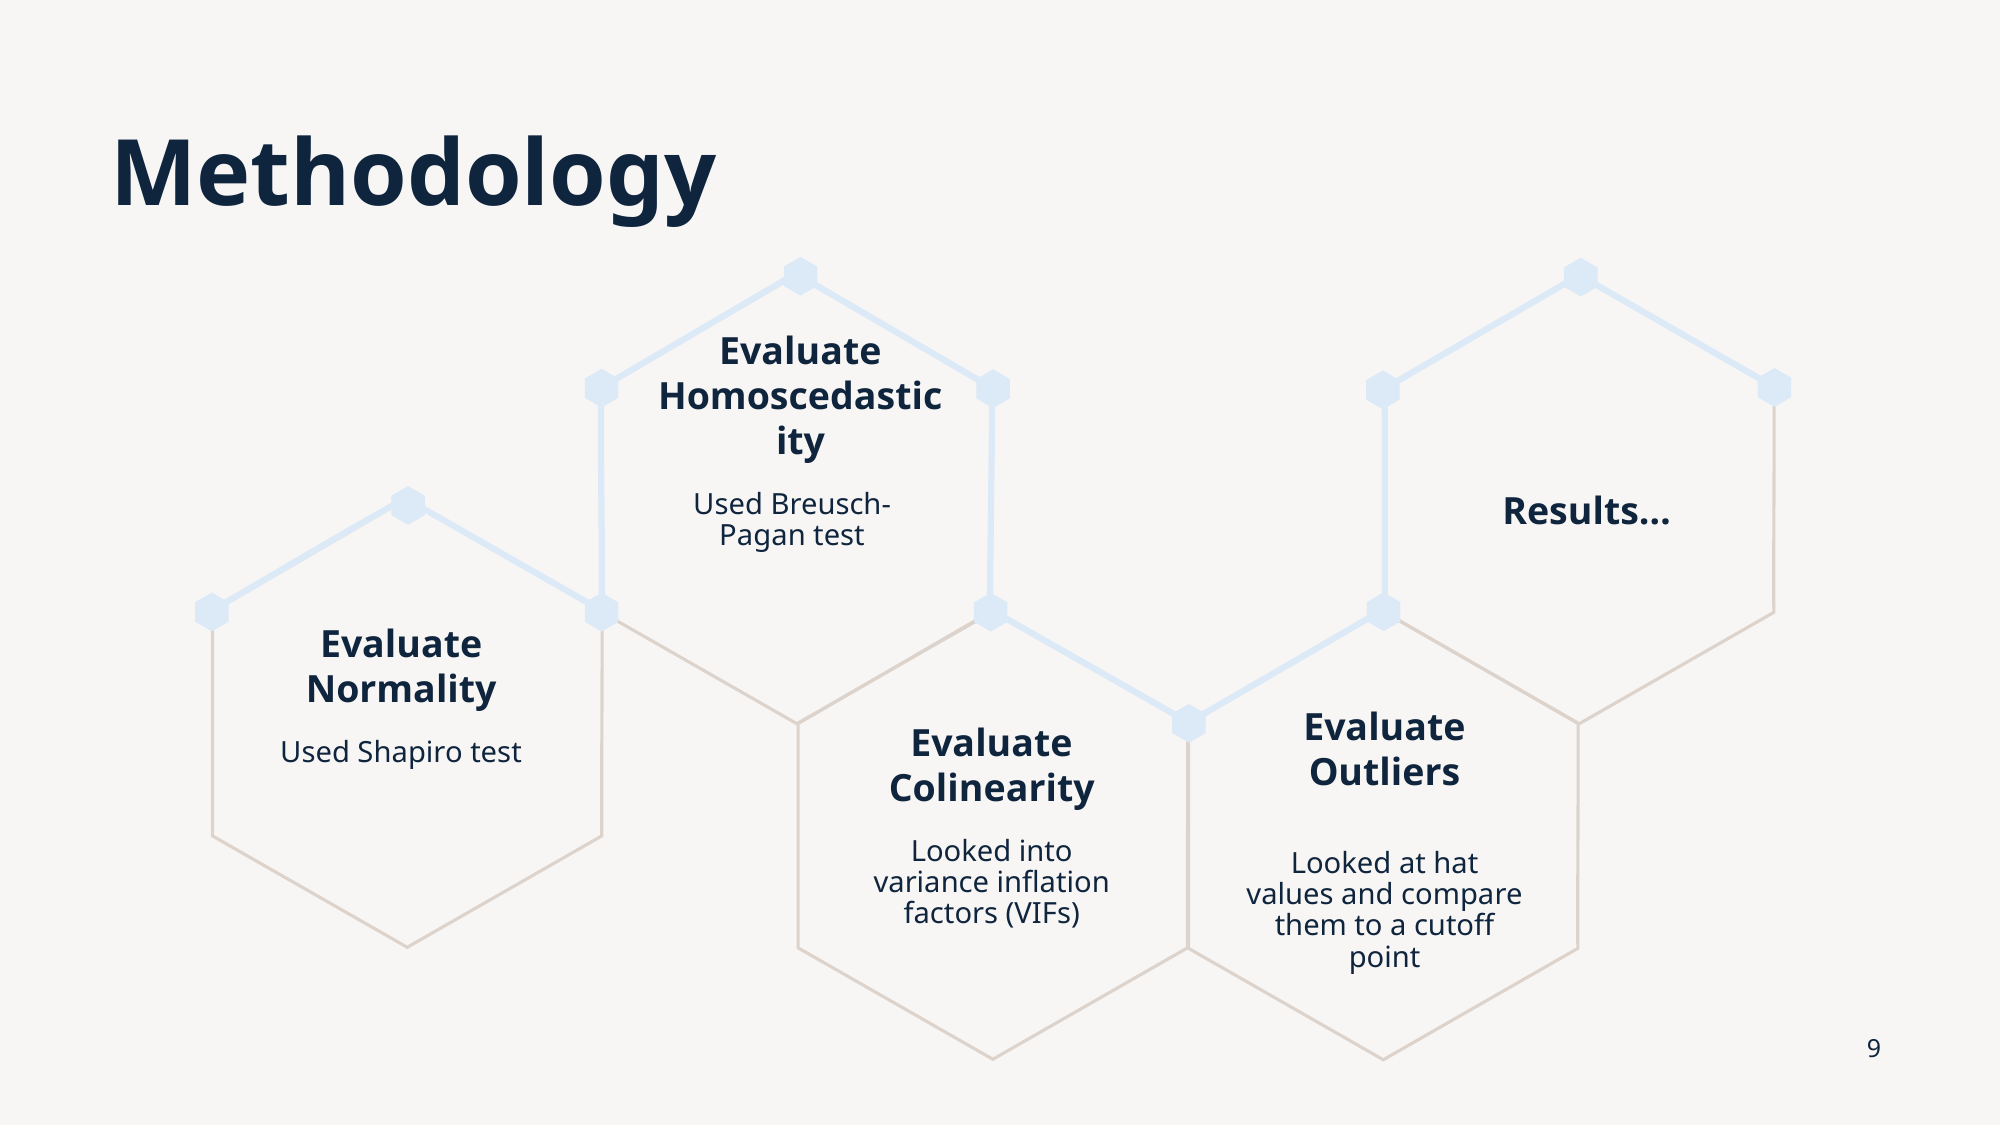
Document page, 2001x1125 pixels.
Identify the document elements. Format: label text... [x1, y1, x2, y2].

list Evaluate Normality [247, 634, 556, 718]
slide_number 9 [1836, 1020, 1912, 1080]
list Looked at hat values and compare them to a cutoff point [1230, 840, 1539, 924]
list Looked into variance inflation factors (VIFs) [837, 828, 1146, 912]
list Used Shapiro test [247, 729, 556, 813]
list Used Breusch-Pagan test [638, 481, 947, 565]
list Evaluate Outliers [1230, 717, 1539, 801]
title Methodology [94, 119, 1820, 317]
list Evaluate Homoscedasticity [638, 386, 963, 470]
list Results… [1432, 456, 1741, 540]
list Evaluate Colinearity [837, 733, 1146, 817]
